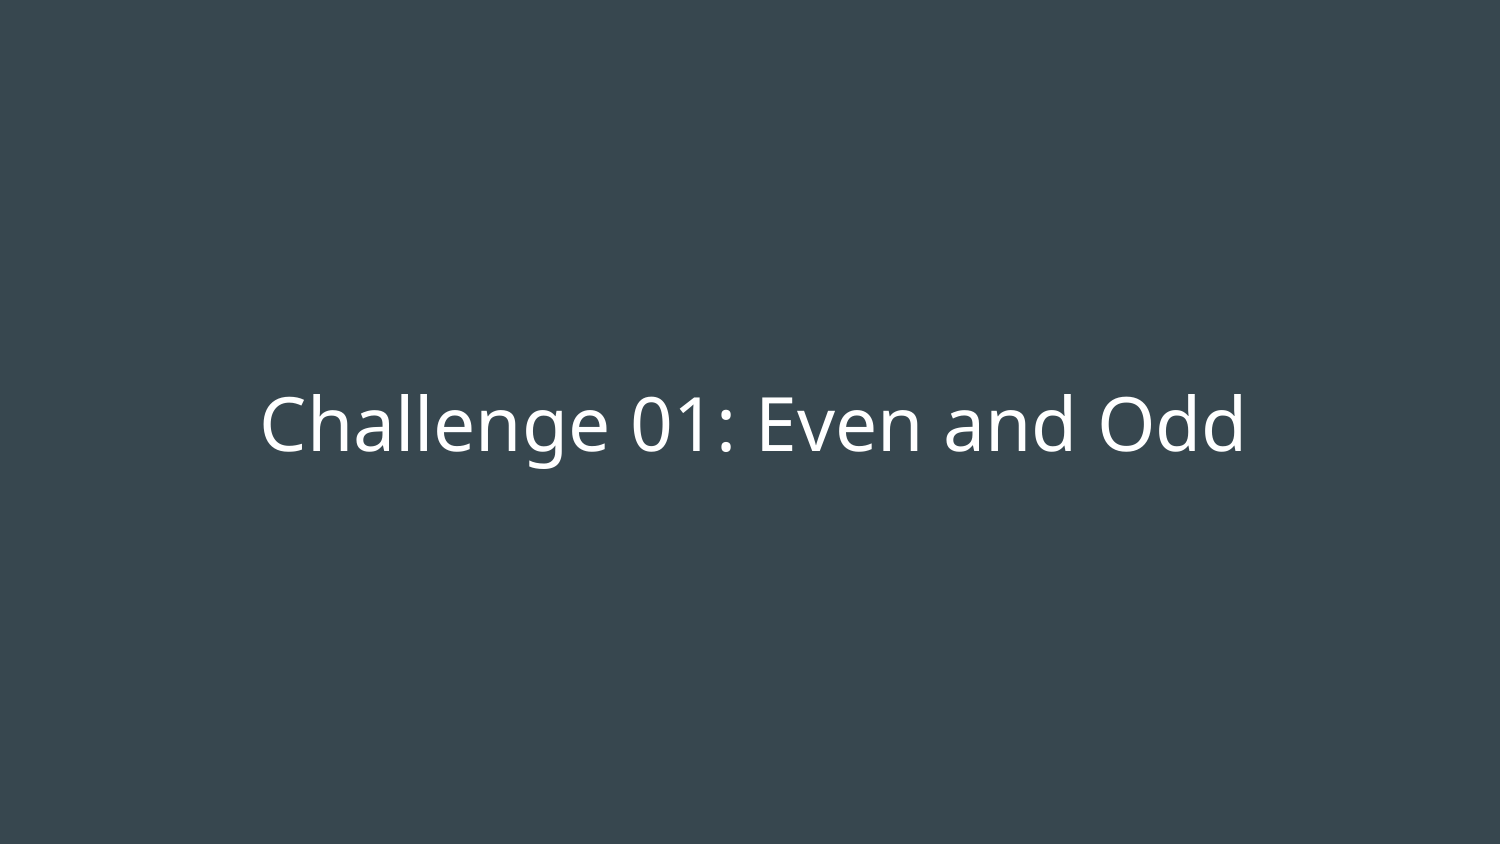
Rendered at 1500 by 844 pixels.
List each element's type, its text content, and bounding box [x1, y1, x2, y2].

title Challenge 01: Even and Odd [110, 351, 1399, 493]
